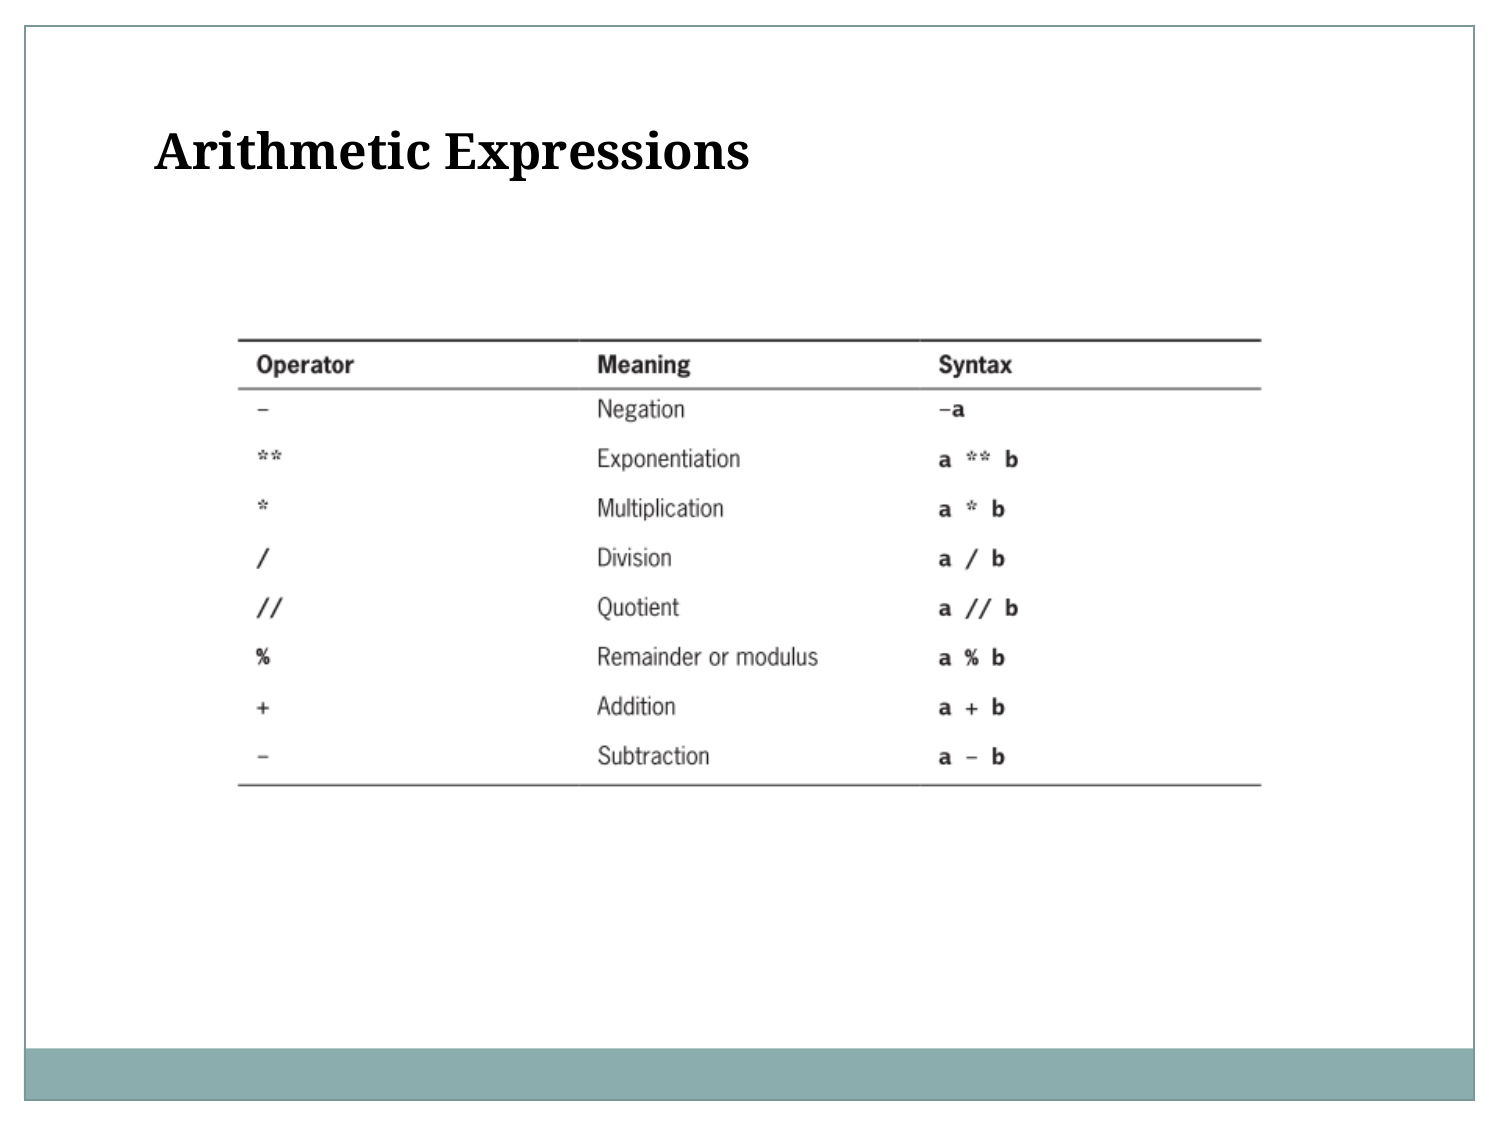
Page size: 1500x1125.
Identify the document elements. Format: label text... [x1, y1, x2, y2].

text_box Arithmetic Expressions [139, 112, 767, 188]
picture [223, 328, 1276, 797]
